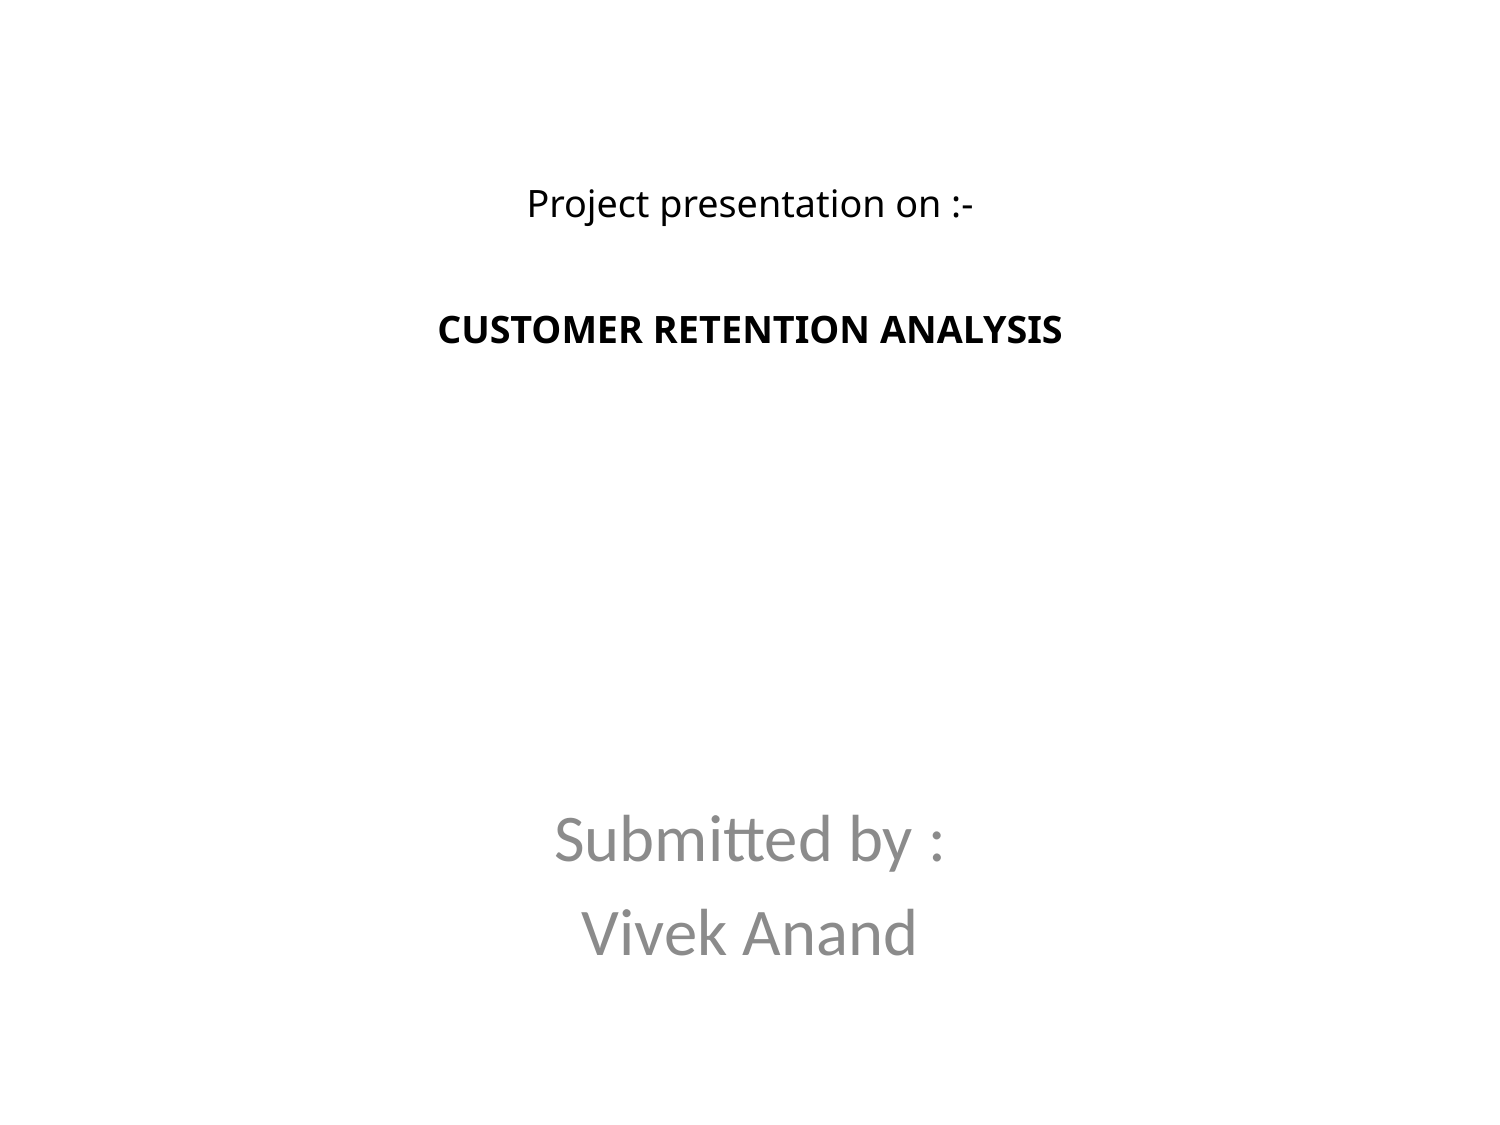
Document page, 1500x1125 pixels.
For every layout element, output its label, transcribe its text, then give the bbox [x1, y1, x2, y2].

subtitle Submitted by : Vivek Anand [225, 787, 1275, 988]
title Project presentation on :- CUSTOMER RETENTION ANALYSIS [112, 87, 1388, 363]
